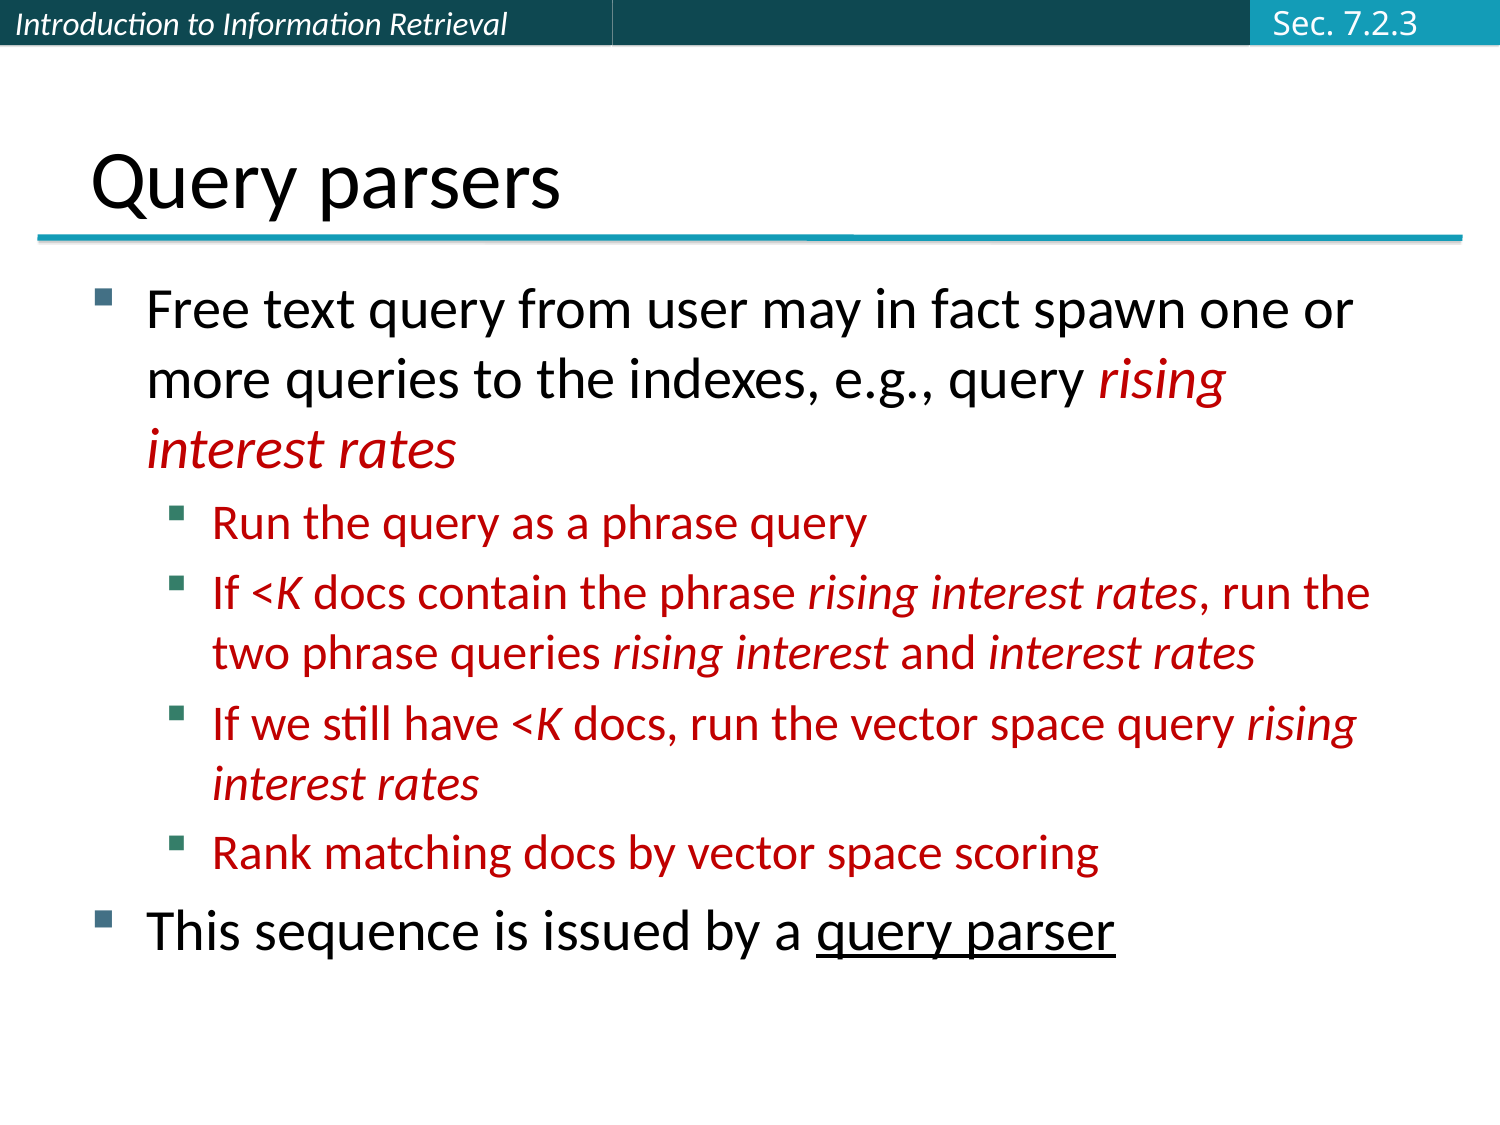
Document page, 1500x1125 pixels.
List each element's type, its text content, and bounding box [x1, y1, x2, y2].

title Query parsers [75, 45, 1425, 233]
list Free text query from user may in fact spawn one or more queries to the indexes, e.g., query rising interest rates Run the query as a phrase query If <K docs contain the phrase rising interest rates, run the two phrase queries rising interest and interest rates If we still have <K docs, run the vector space query rising interest rates Rank matching docs by vector space scoring This sequence is issued by a query parser [75, 262, 1425, 1075]
text_box Sec. 7.2.3 [1257, 0, 1434, 50]
